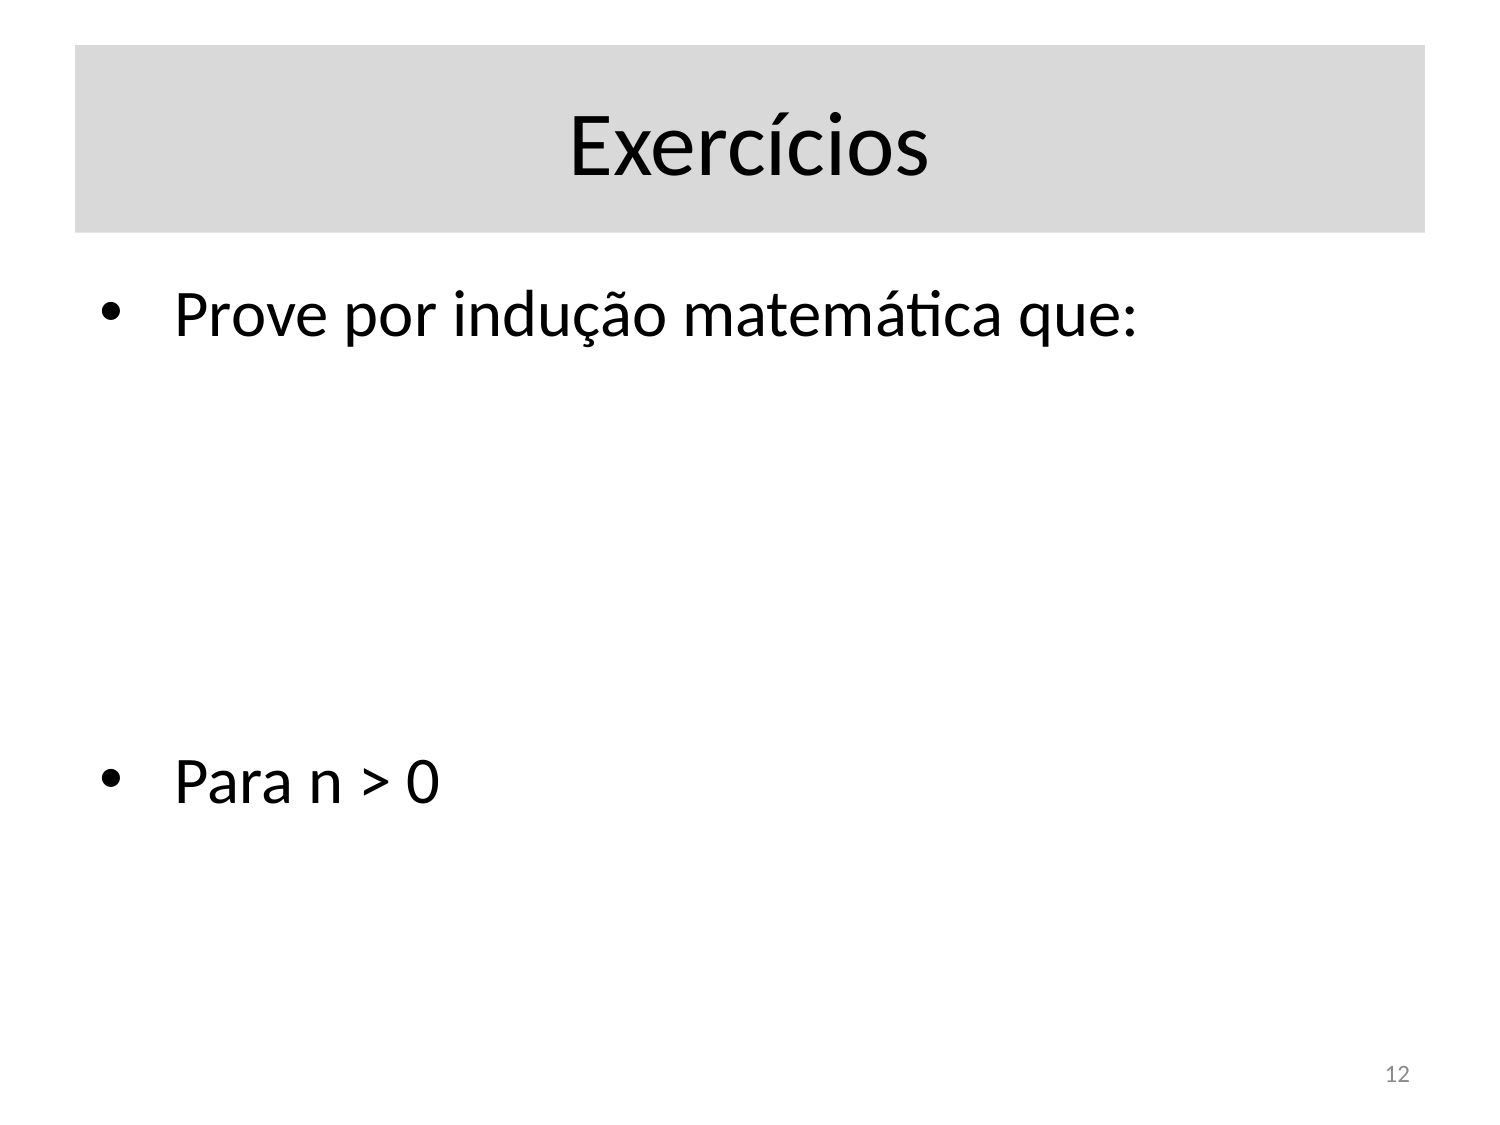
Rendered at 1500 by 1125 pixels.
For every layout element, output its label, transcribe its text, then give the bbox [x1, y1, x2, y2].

title Exercícios [75, 45, 1425, 233]
slide_number 12 [1074, 1042, 1425, 1103]
